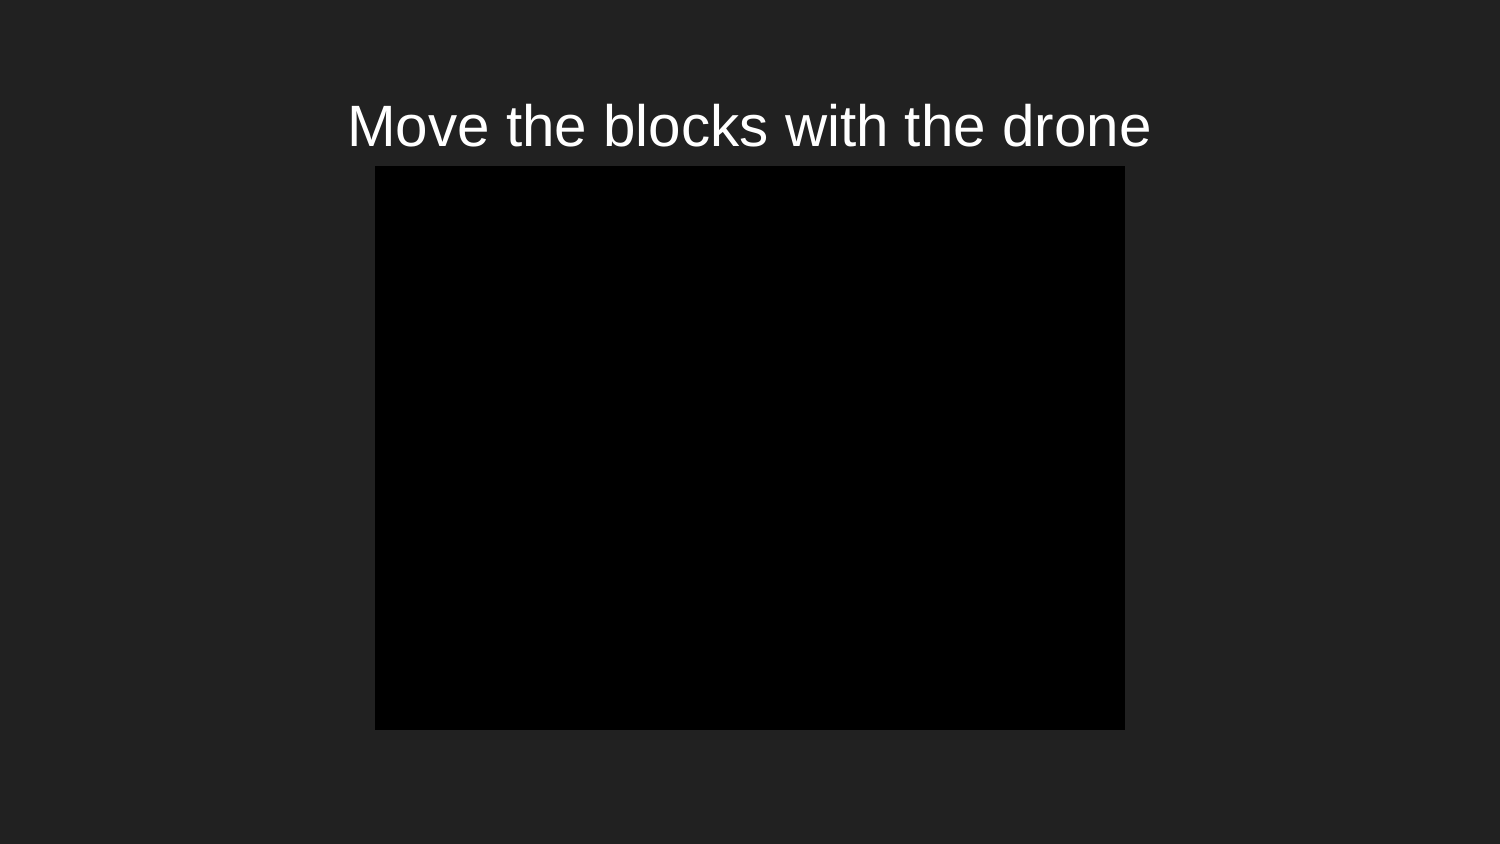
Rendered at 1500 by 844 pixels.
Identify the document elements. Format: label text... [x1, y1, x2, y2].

title Move the blocks with the drone [51, 72, 1449, 167]
picture [374, 166, 1126, 730]
